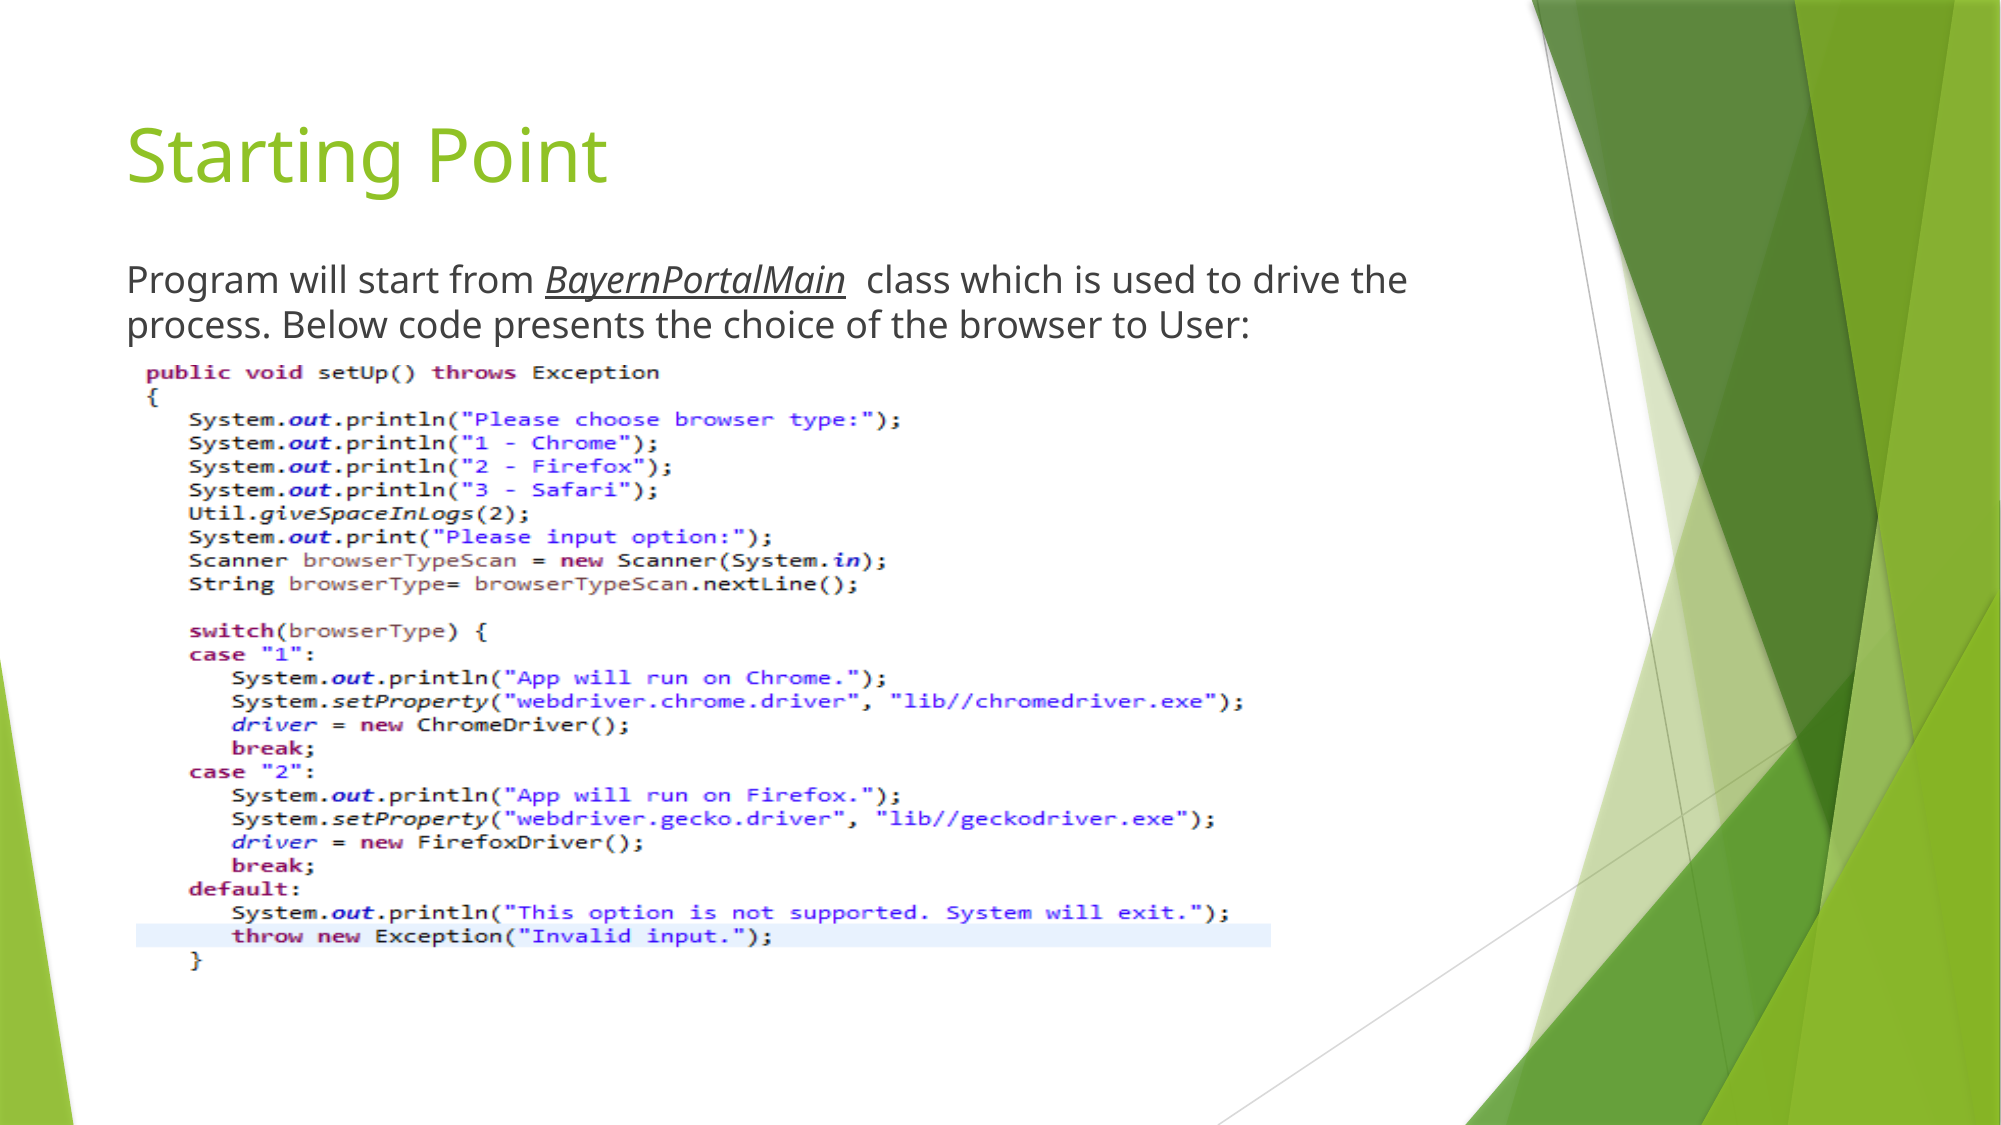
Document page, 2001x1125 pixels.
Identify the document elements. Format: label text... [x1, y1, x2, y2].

picture [135, 365, 1271, 975]
list Program will start from BayernPortalMain class which is used to drive the process. Below code presents the choice of the browser to User: [111, 248, 1522, 992]
title Starting Point [111, 99, 1522, 217]
